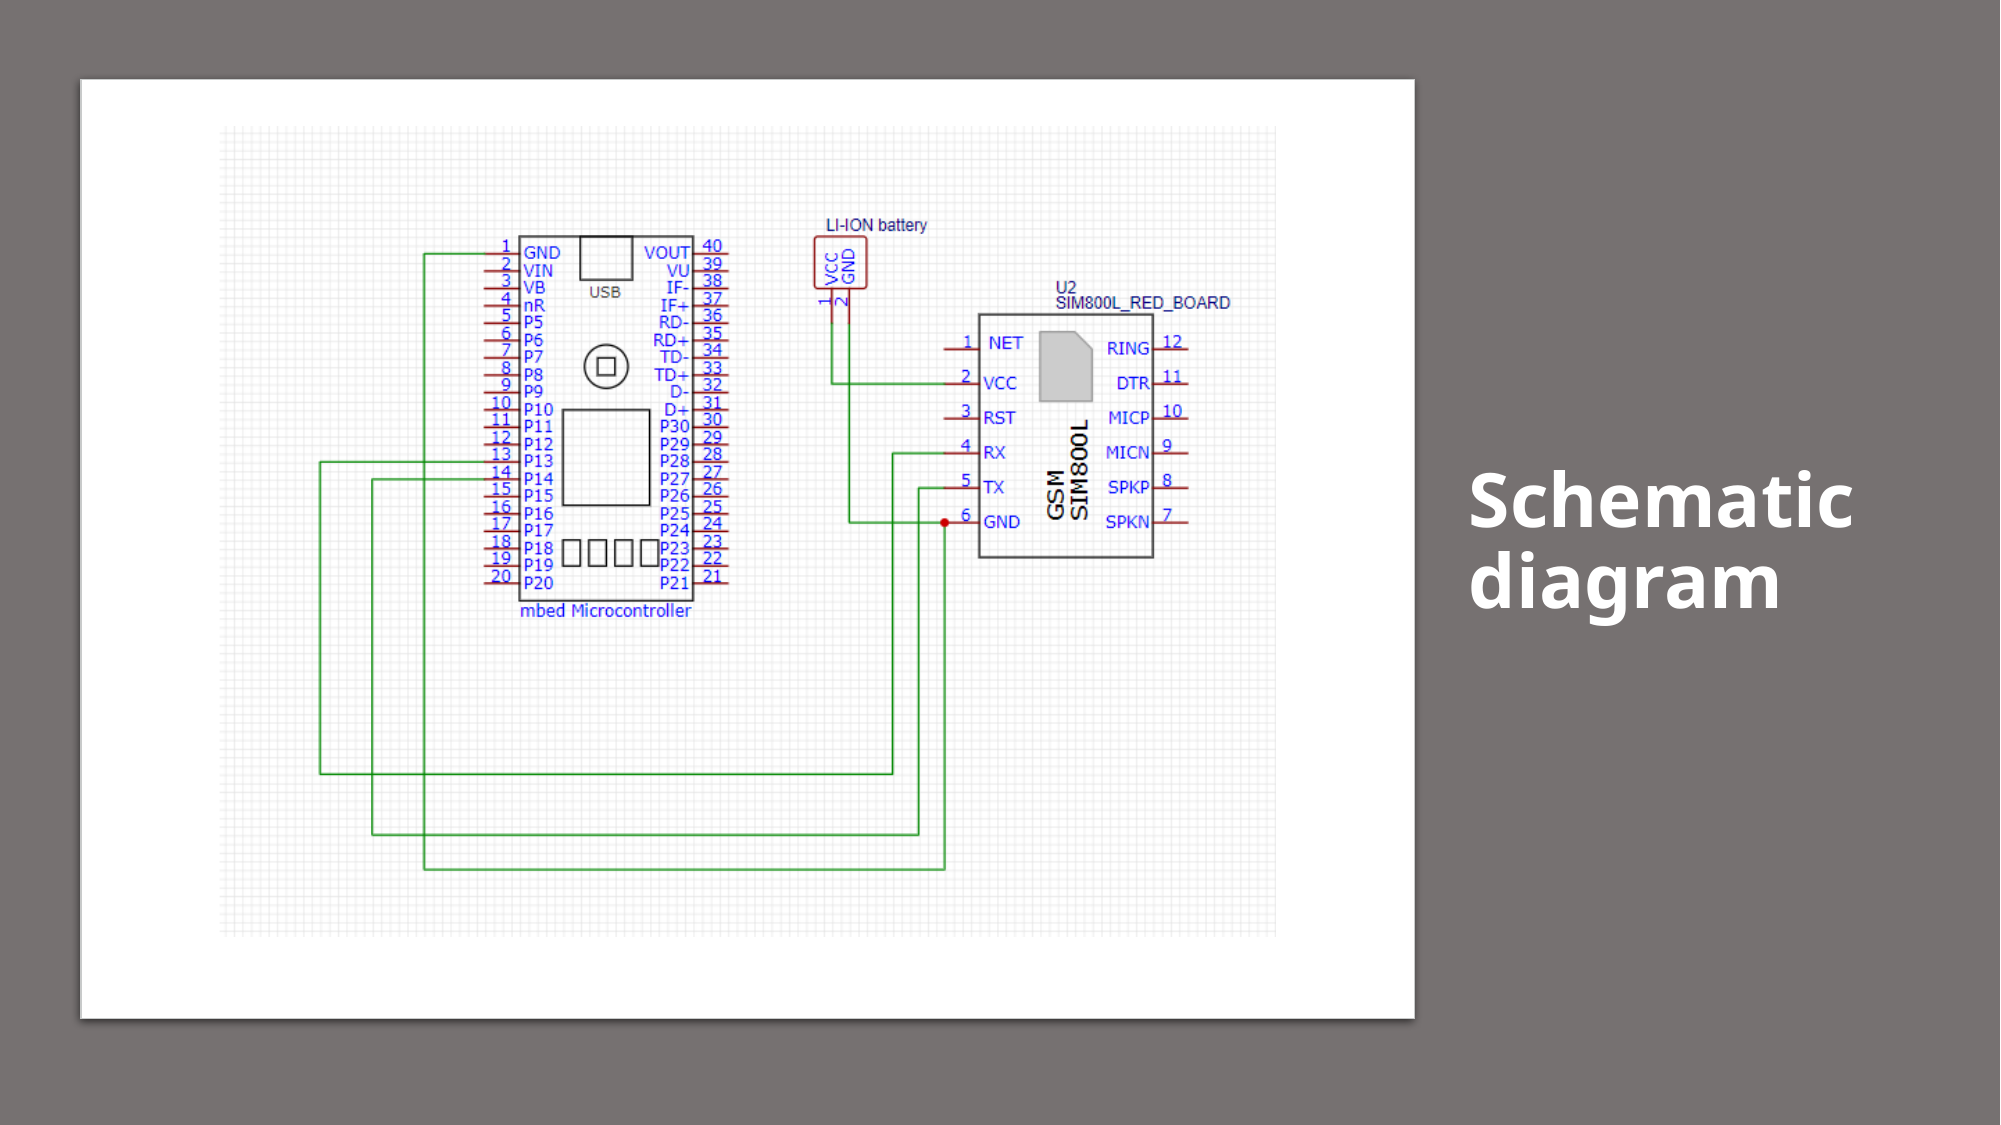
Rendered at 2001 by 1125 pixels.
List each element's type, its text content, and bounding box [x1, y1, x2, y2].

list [219, 126, 1276, 937]
title Schematic diagram [1453, 150, 1883, 937]
text_box [80, 78, 1415, 1019]
text_box [0, 0, 2000, 1125]
